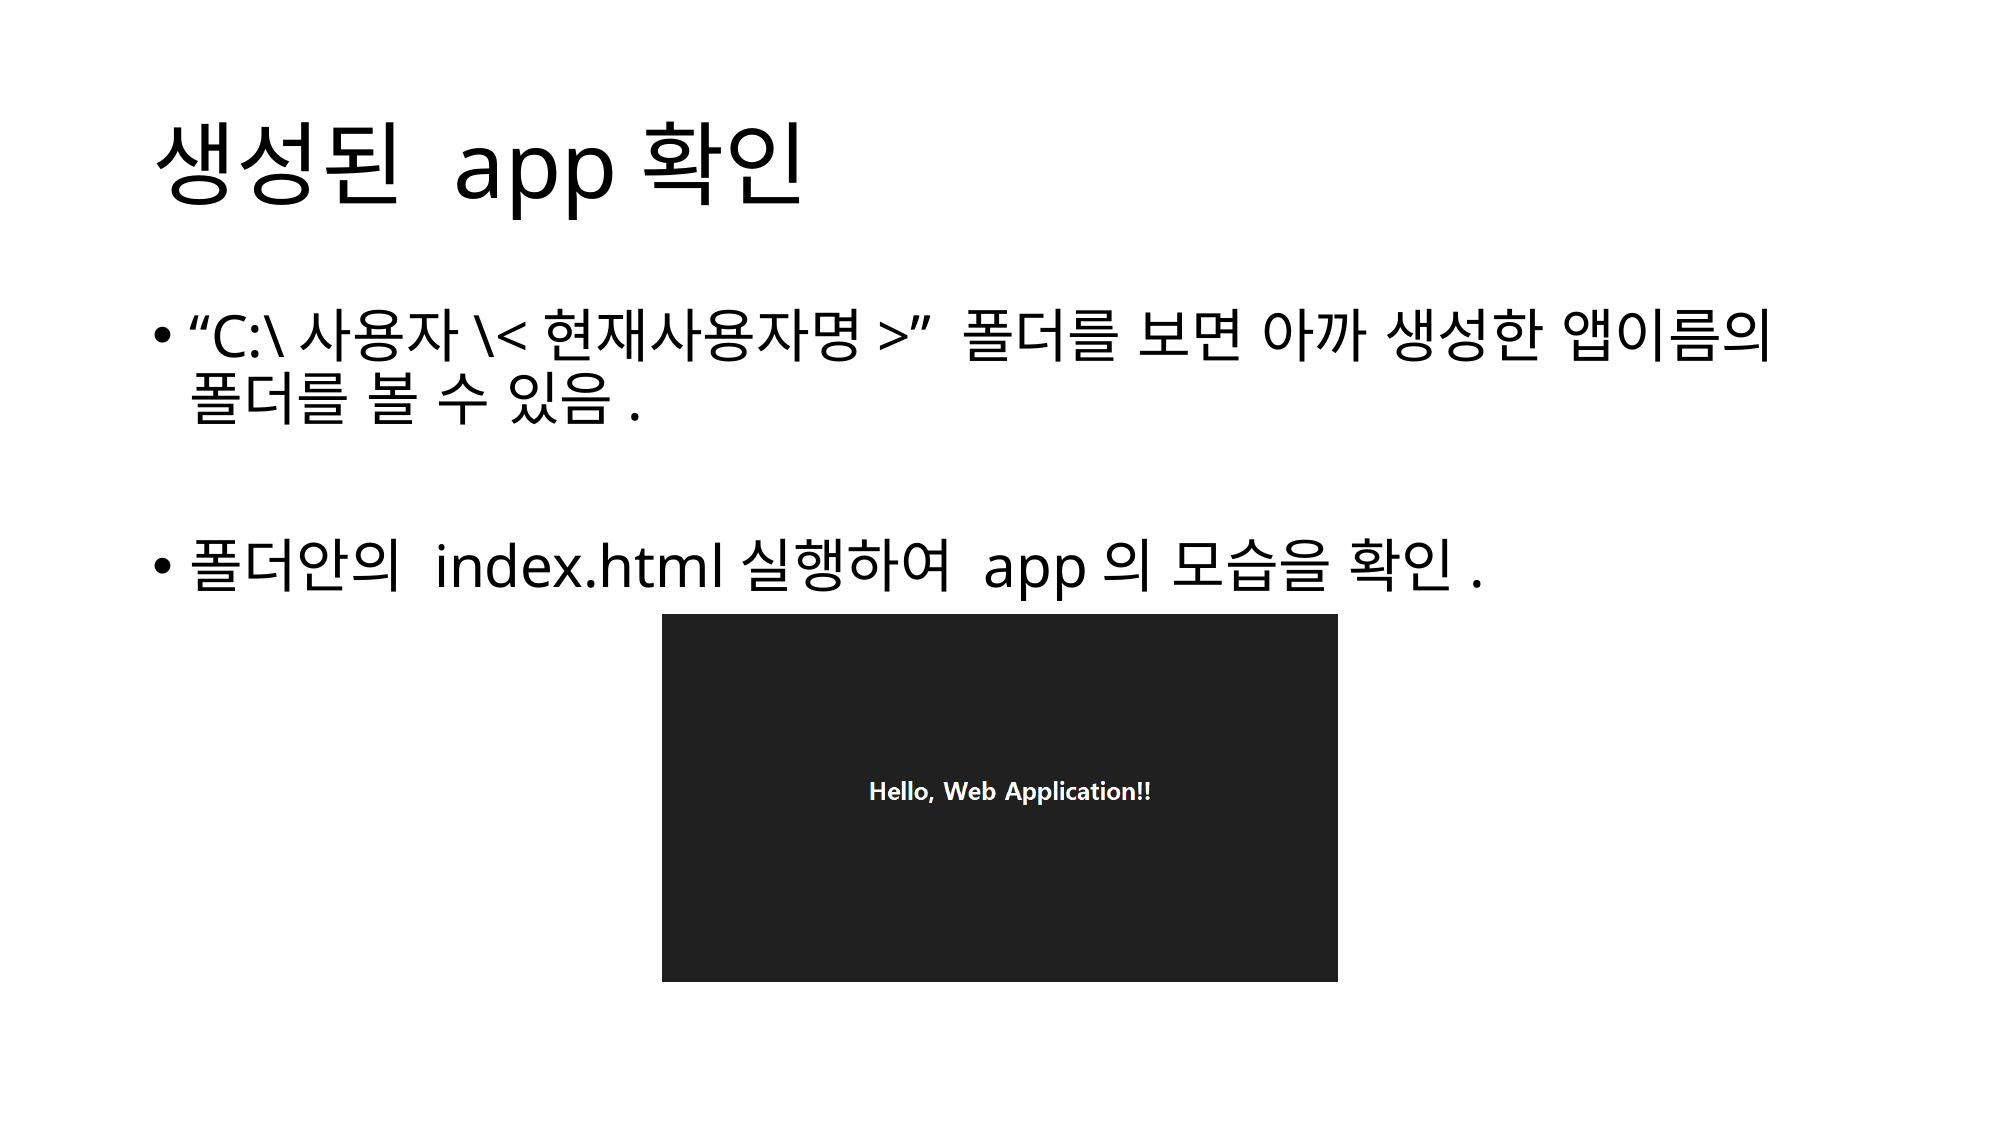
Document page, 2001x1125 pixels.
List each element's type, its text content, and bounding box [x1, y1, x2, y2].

list “C:\사용자\<현재사용자명>” 폴더를 보면 아까 생성한 앱이름의 폴더를 볼 수 있음. 폴더안의 index.html실행하여 app의 모습을 확인. [137, 299, 1863, 1014]
picture [662, 614, 1338, 982]
title 생성된 app확인 [137, 59, 1863, 278]
